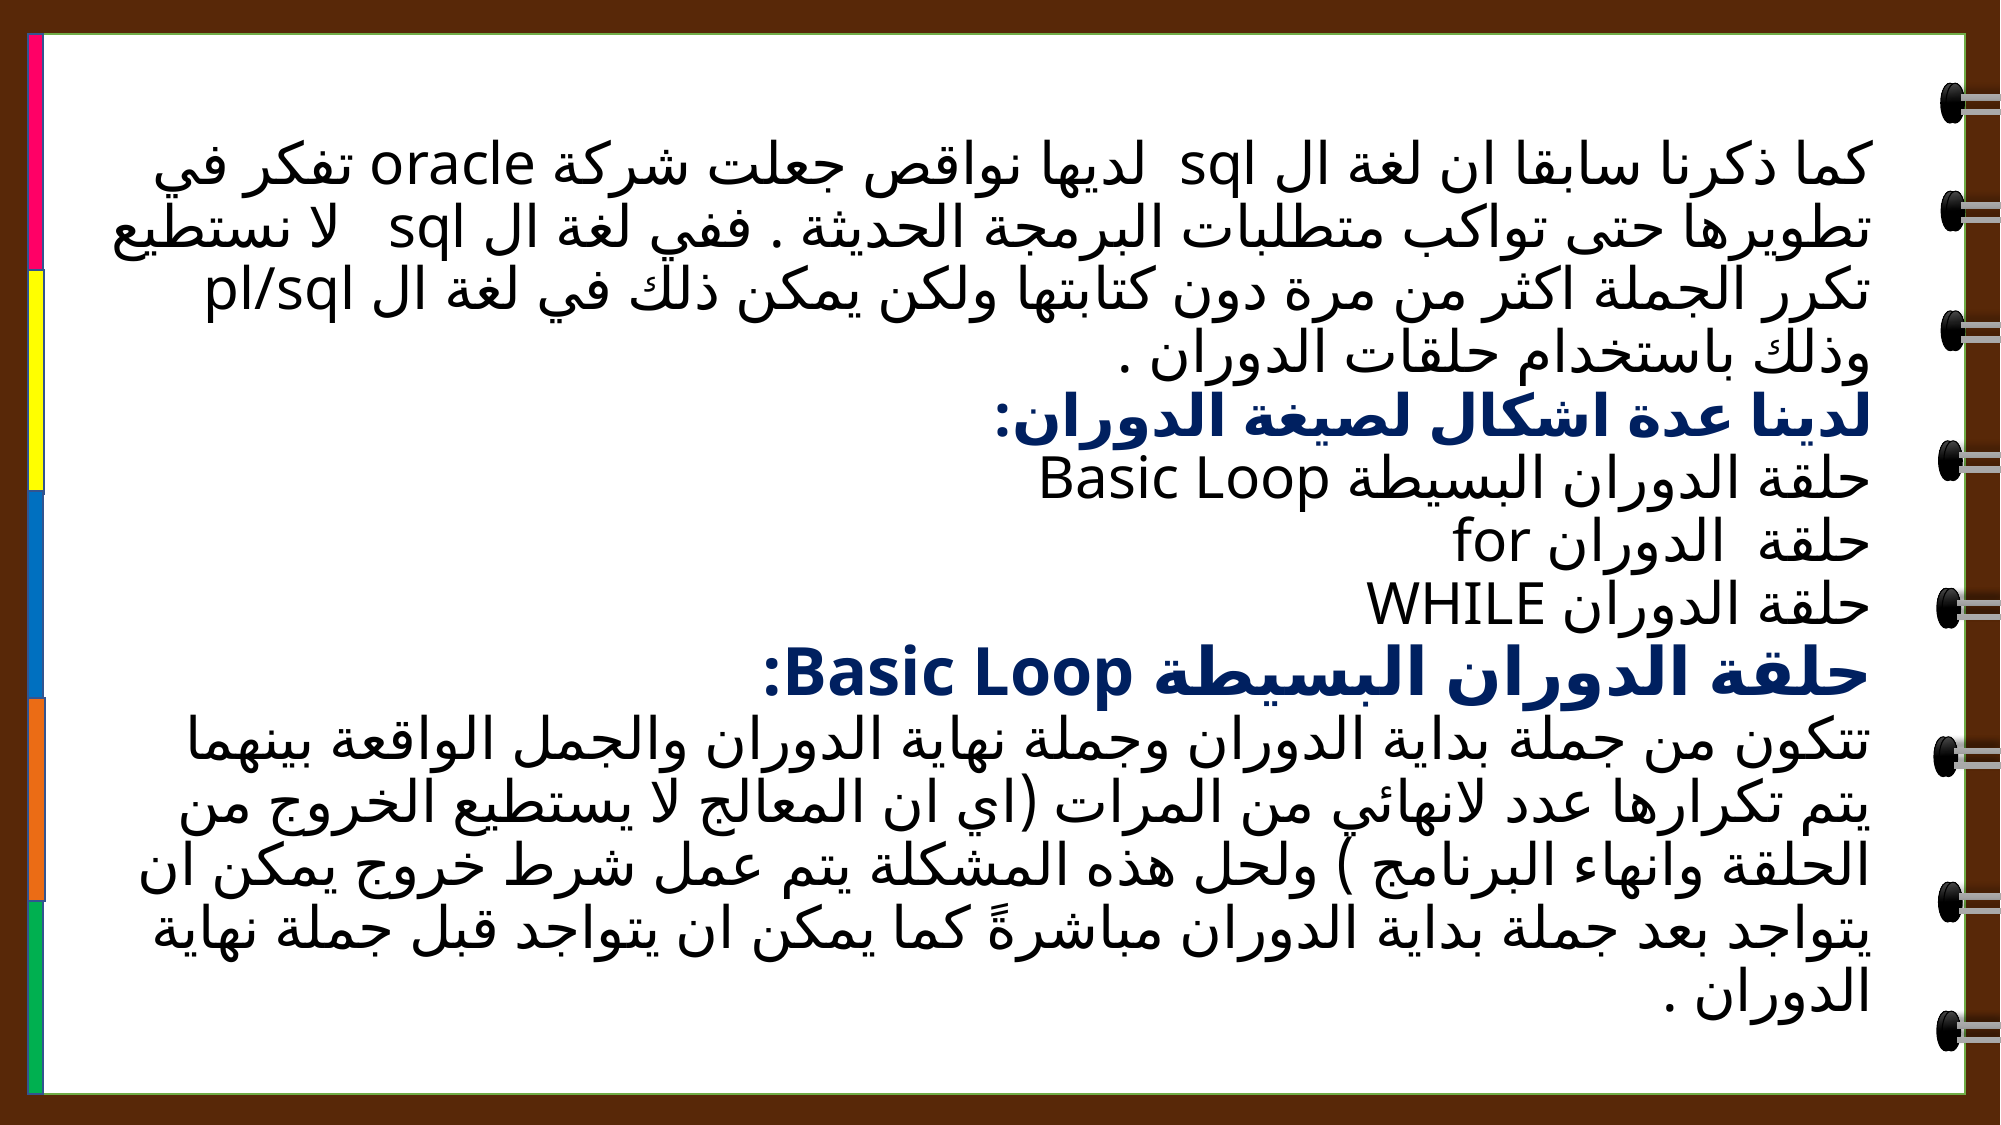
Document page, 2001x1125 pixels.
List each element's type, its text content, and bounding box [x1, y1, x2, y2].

text_box [1961, 336, 2000, 343]
text_box [1945, 310, 1964, 352]
text_box [1950, 755, 1959, 765]
text_box [1949, 591, 1958, 619]
text_box [1949, 1014, 1958, 1042]
text_box [1940, 190, 1953, 232]
text_box [1946, 739, 1955, 768]
text_box [1954, 901, 1963, 910]
text_box [1936, 587, 1949, 629]
text_box [1938, 736, 1956, 778]
text_box [1957, 329, 1966, 338]
text_box [27, 490, 44, 697]
text_box [1941, 1010, 1959, 1052]
text_box [1956, 614, 2000, 620]
text_box [1956, 102, 1965, 111]
text_box [1957, 316, 1964, 325]
text_box [1936, 1010, 1948, 1052]
text_box [1953, 194, 1963, 222]
text_box [1945, 82, 1963, 124]
text_box [1950, 742, 1957, 750]
text_box [1961, 217, 2000, 223]
text_box [1957, 197, 1964, 206]
text_box [1954, 460, 1963, 468]
text_box [44, 33, 1966, 1095]
text_box [1953, 594, 1960, 602]
text_box [1953, 313, 1962, 341]
text_box [1961, 202, 2000, 206]
text_box [1957, 210, 1966, 219]
text_box [27, 33, 44, 269]
text_box [0, 0, 2000, 1125]
text_box [1938, 440, 1950, 482]
text_box [1960, 94, 2000, 98]
text_box [1958, 908, 2000, 914]
text_box [1960, 109, 2000, 115]
text_box [1956, 1037, 2000, 1043]
text_box [1956, 1022, 2000, 1026]
text_box [1943, 881, 1961, 923]
text_box [1941, 587, 1959, 629]
text_box [1940, 82, 1952, 124]
text_box [27, 902, 44, 1095]
text_box [1940, 310, 1953, 352]
text_box [1954, 762, 2000, 769]
text_box [1950, 885, 1960, 913]
text_box كما ذكرنا سابقا ان لغة ال sql لديها نواقص جعلت شركة oracle تفكر في تطويرها حتى تواكب متطلبات البرمجة الحديثة . ففي لغة ال sql لا نستطيع تكرر الجملة اكثر من مرة دون كتابتها ولكن يمكن ذلك في لغة ال pl/sql وذلك باستخدام حلقات الدوران . لدينا عدة اشكال لصيغة الدوران: حلقة الدوران البسيطة Basic Loop حلقة الدوران for حلقة الدوران WHILE حلقة الدوران البسيطة Basic Loop: تتكون من جملة بداية الدوران وجملة نهاية الدوران والجمل الواقعة بينهما يتم تكرارها عدد لانهائي من المرات (اي ان المعالج لا يستطيع الخروج من الحلقة وانهاء البرنامج ) ولحل هذه المشكلة يتم عمل شرط خروج يمكن ان يتواجد بعد جملة بداية الدوران مباشرةً كما يمكن ان يتواجد قبل جملة نهاية الدوران . [82, 126, 1888, 1009]
text_box [1937, 881, 1950, 923]
text_box [1958, 466, 2000, 473]
text_box [1933, 736, 1945, 778]
text_box [1952, 86, 1962, 114]
text_box [1961, 322, 2000, 326]
text_box [1945, 190, 1964, 232]
text_box [1953, 1017, 1959, 1024]
text_box [27, 697, 46, 902]
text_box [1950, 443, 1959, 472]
text_box [1958, 893, 2000, 897]
text_box [1953, 607, 1962, 616]
text_box [1943, 440, 1961, 482]
text_box [1953, 1030, 1962, 1039]
text_box [27, 269, 45, 495]
